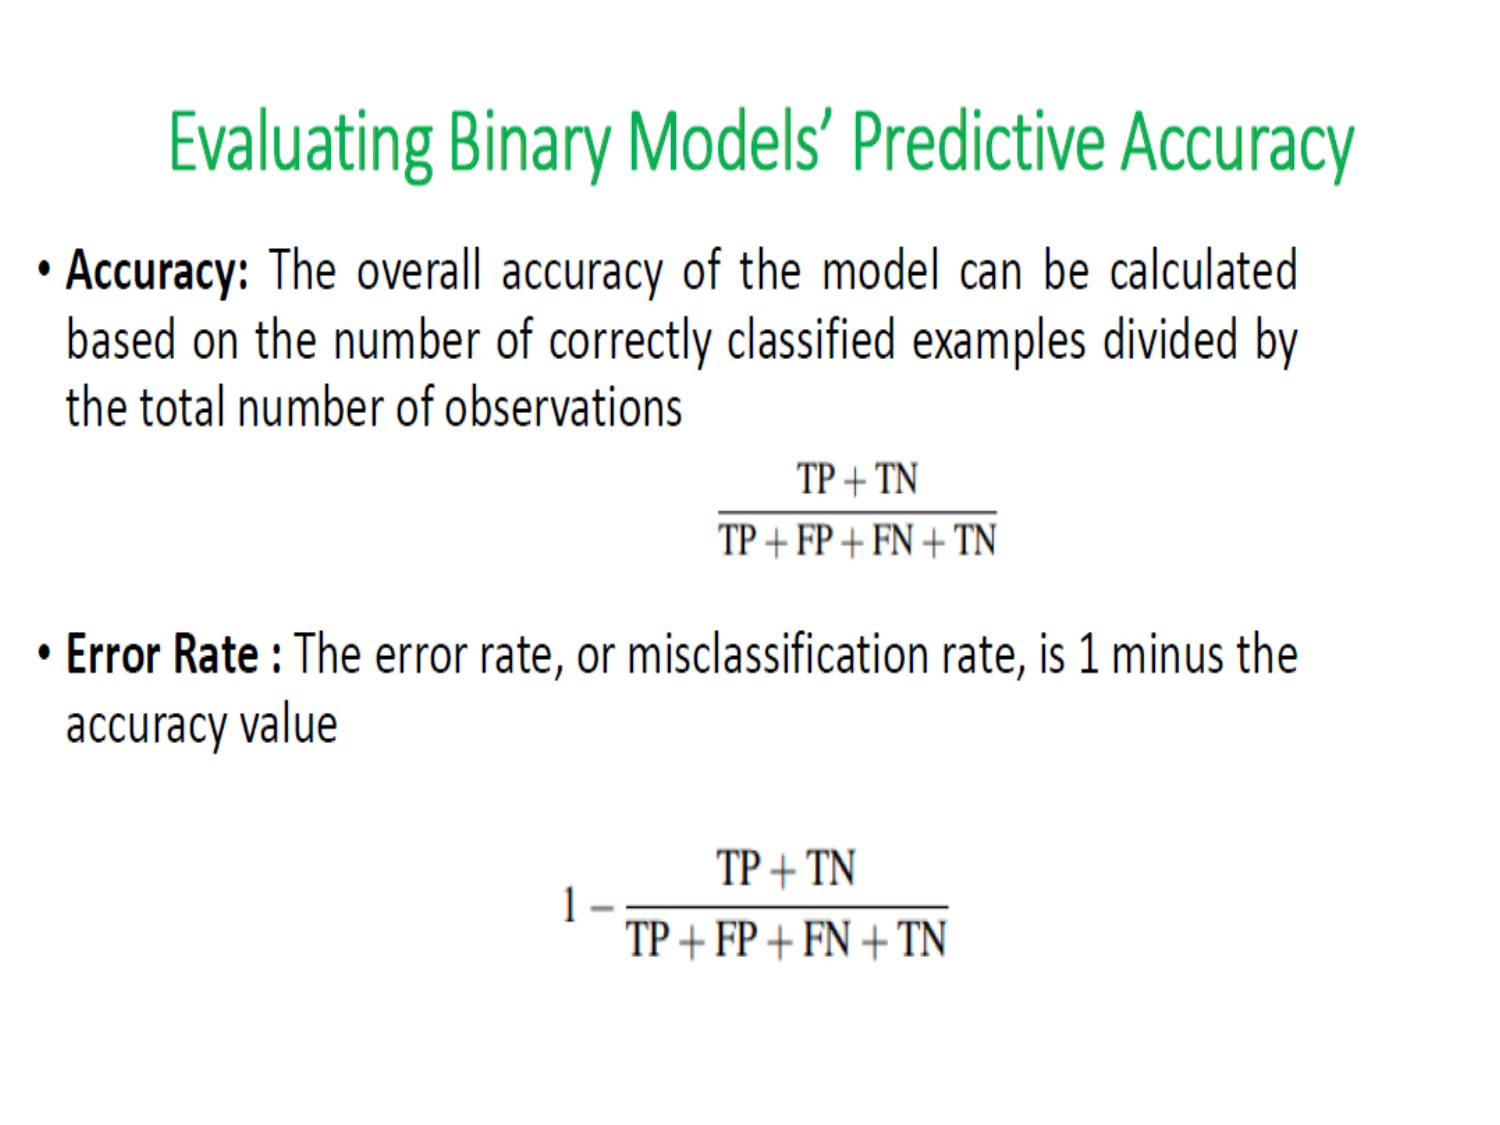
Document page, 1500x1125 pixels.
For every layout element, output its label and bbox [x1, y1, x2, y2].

picture [0, 87, 1495, 1063]
